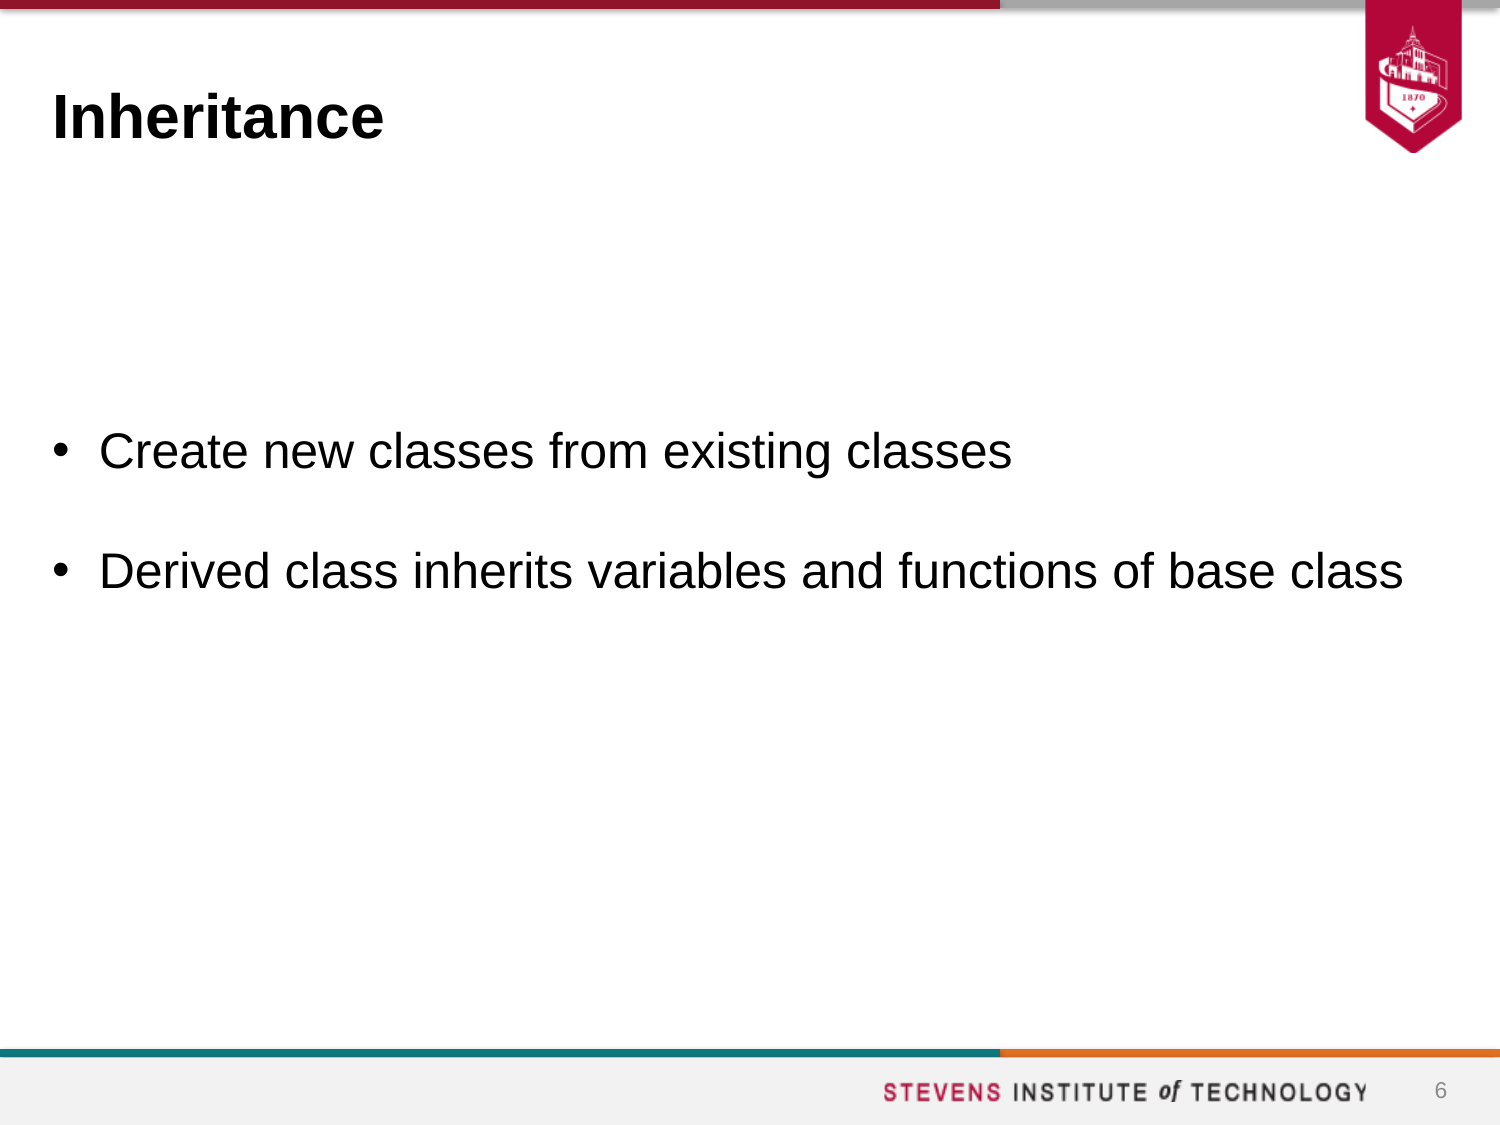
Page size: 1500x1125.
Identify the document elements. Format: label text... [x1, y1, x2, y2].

text_box Create new classes from existing classes Derived class inherits variables and functions of base class [37, 351, 1463, 823]
title Inheritance [37, 68, 1236, 157]
slide_number 6 [1401, 1059, 1481, 1120]
